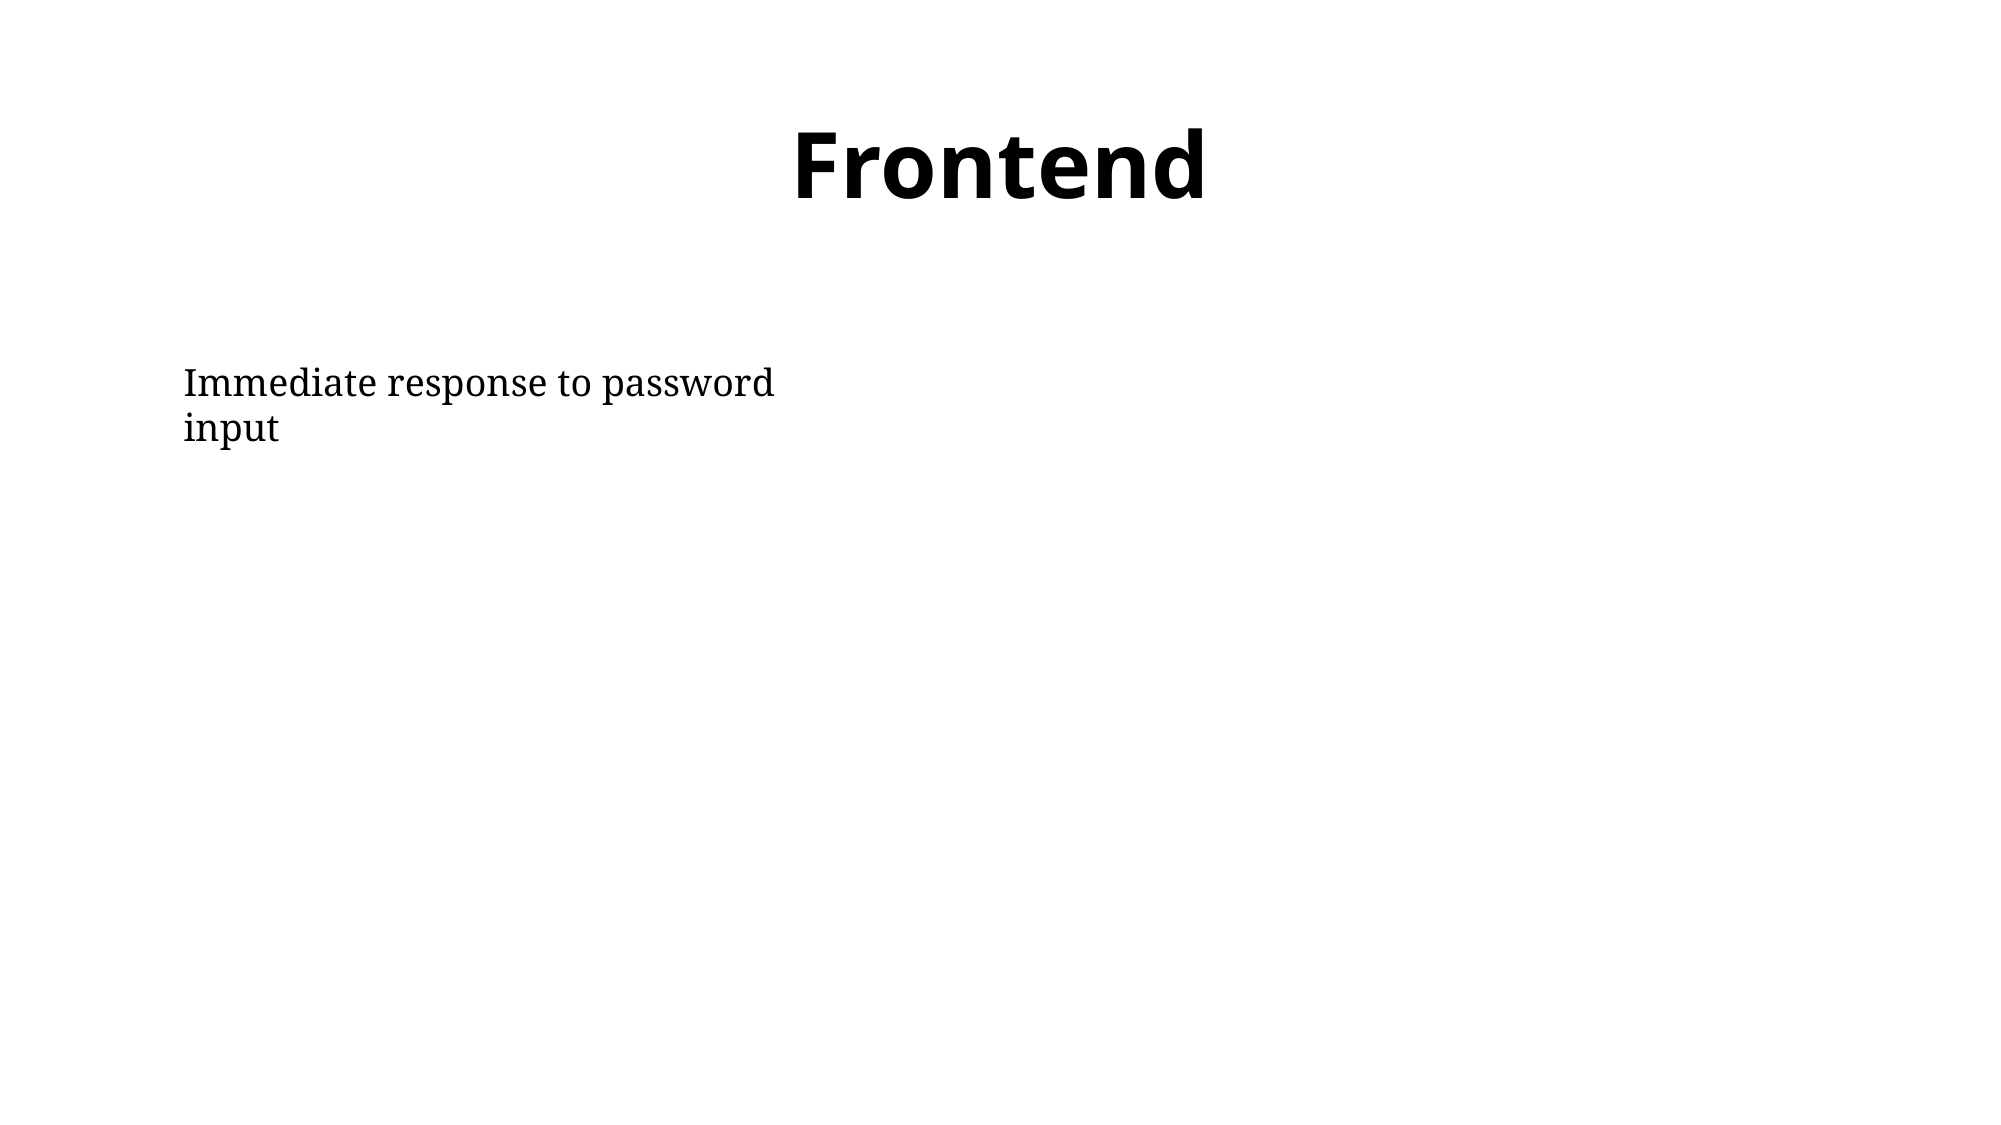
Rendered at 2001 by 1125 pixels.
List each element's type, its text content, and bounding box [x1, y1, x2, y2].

title Frontend [137, 59, 1863, 278]
text_box Immediate response to password input [168, 351, 855, 457]
